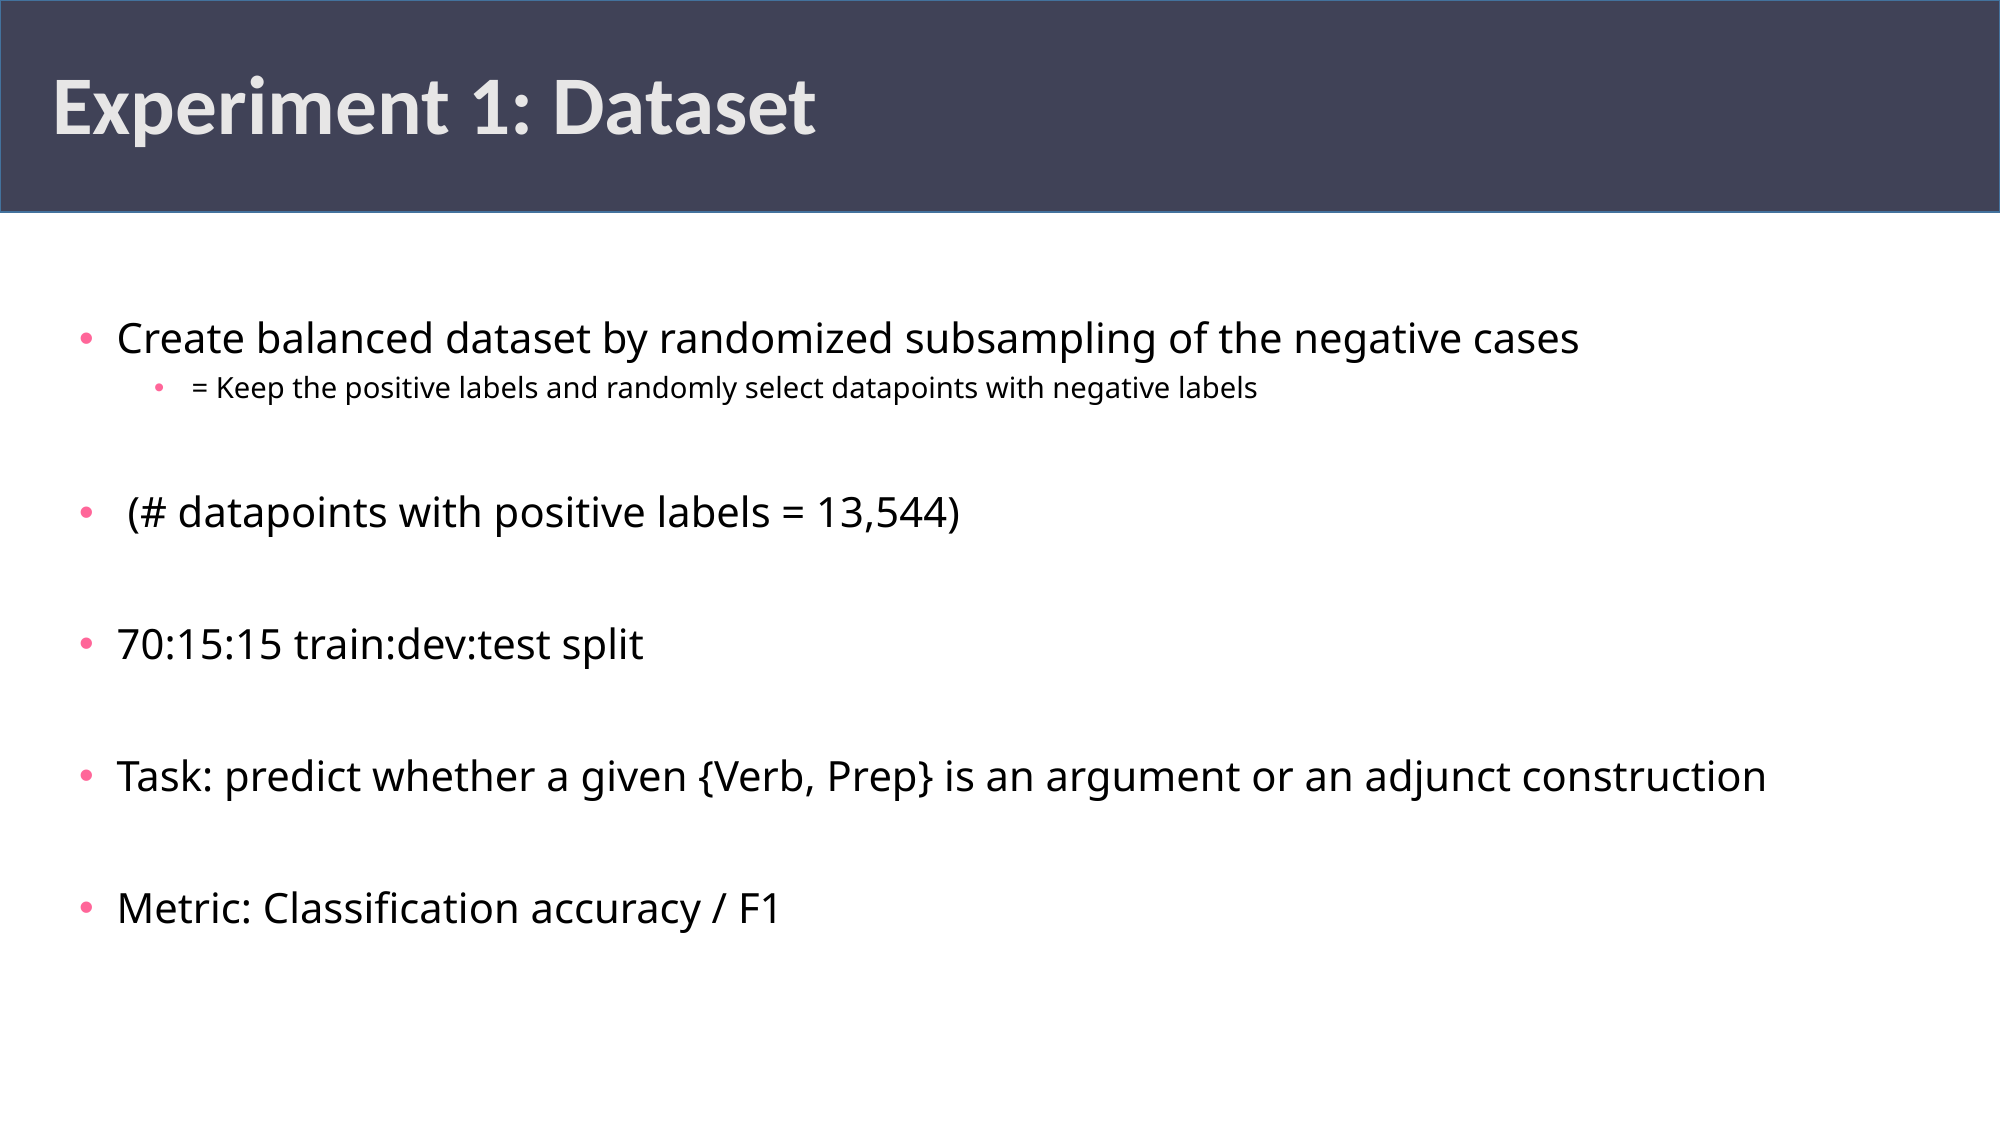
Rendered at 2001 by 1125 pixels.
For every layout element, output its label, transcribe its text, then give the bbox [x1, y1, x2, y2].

text_box [0, 0, 2000, 213]
text_box Experiment 1: Dataset [37, 43, 1722, 159]
